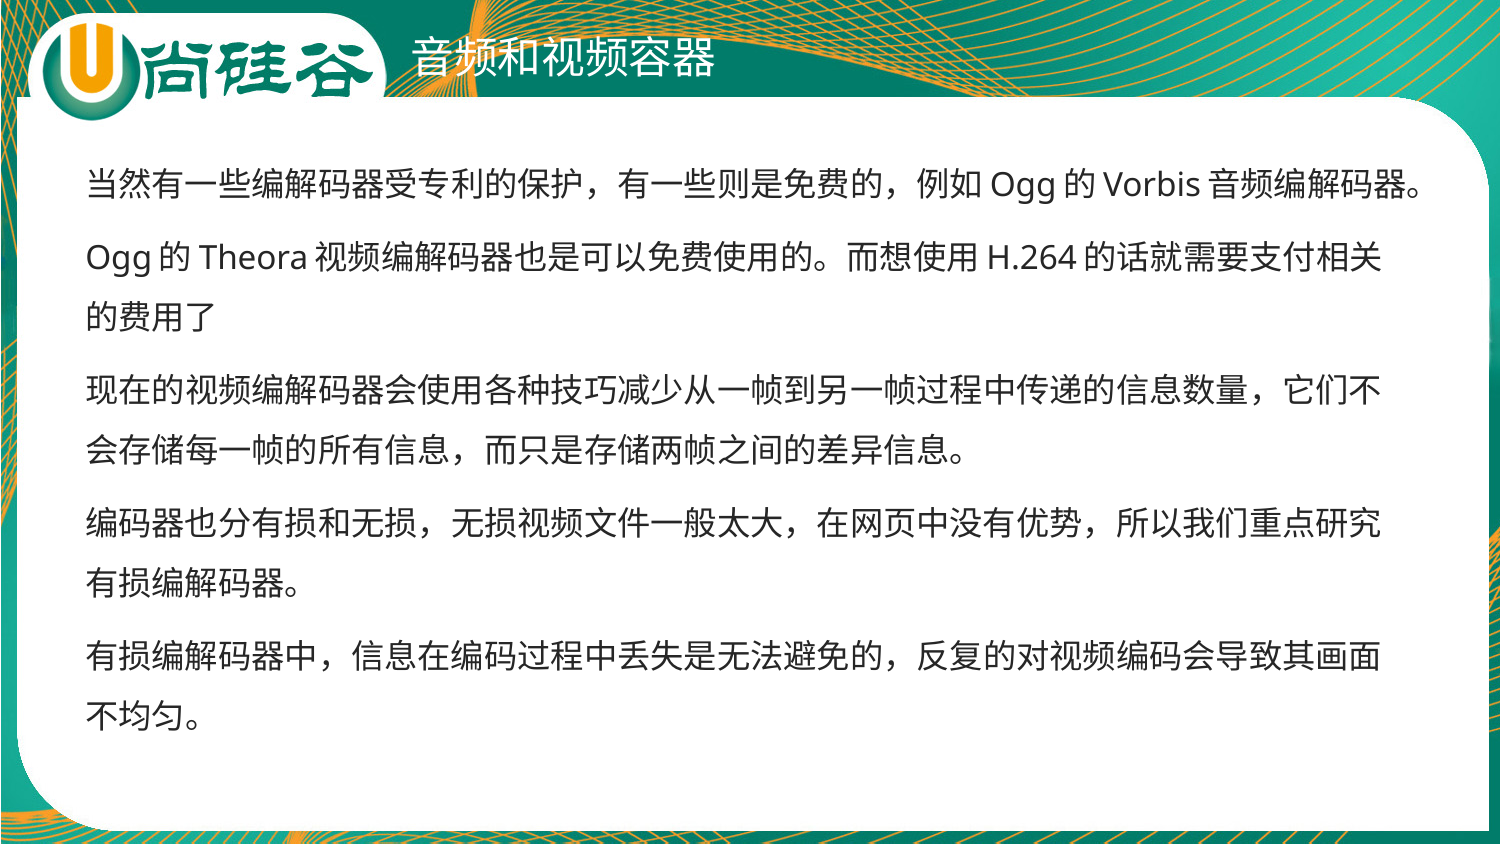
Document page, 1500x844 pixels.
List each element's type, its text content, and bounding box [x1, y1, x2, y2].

picture [0, 0, 1500, 844]
title 音频和视频容器 [395, 19, 1400, 94]
list 当然有一些编解码器受专利的保护，有一些则是免费的，例如Ogg的Vorbis音频编解码器。 Ogg的Theora视频编解码器也是可以免费使用的。而想使用H.264的话就需要支付相关的费用了 现在的视频编解码器会使用各种技巧减少从一帧到另一帧过程中传递的信息数量，它们不会存储每一帧的所有信息，而只是存储两帧之间的差异信息。 编码器也分有损和无损，无损视频文件一般太大，在网页中没有优势，所以我们重点研究有损编解码器。 有损编解码器中，信息在编码过程中丢失是无法避免的，反复的对视频编码会导致其画面不均匀。 [70, 135, 1430, 788]
